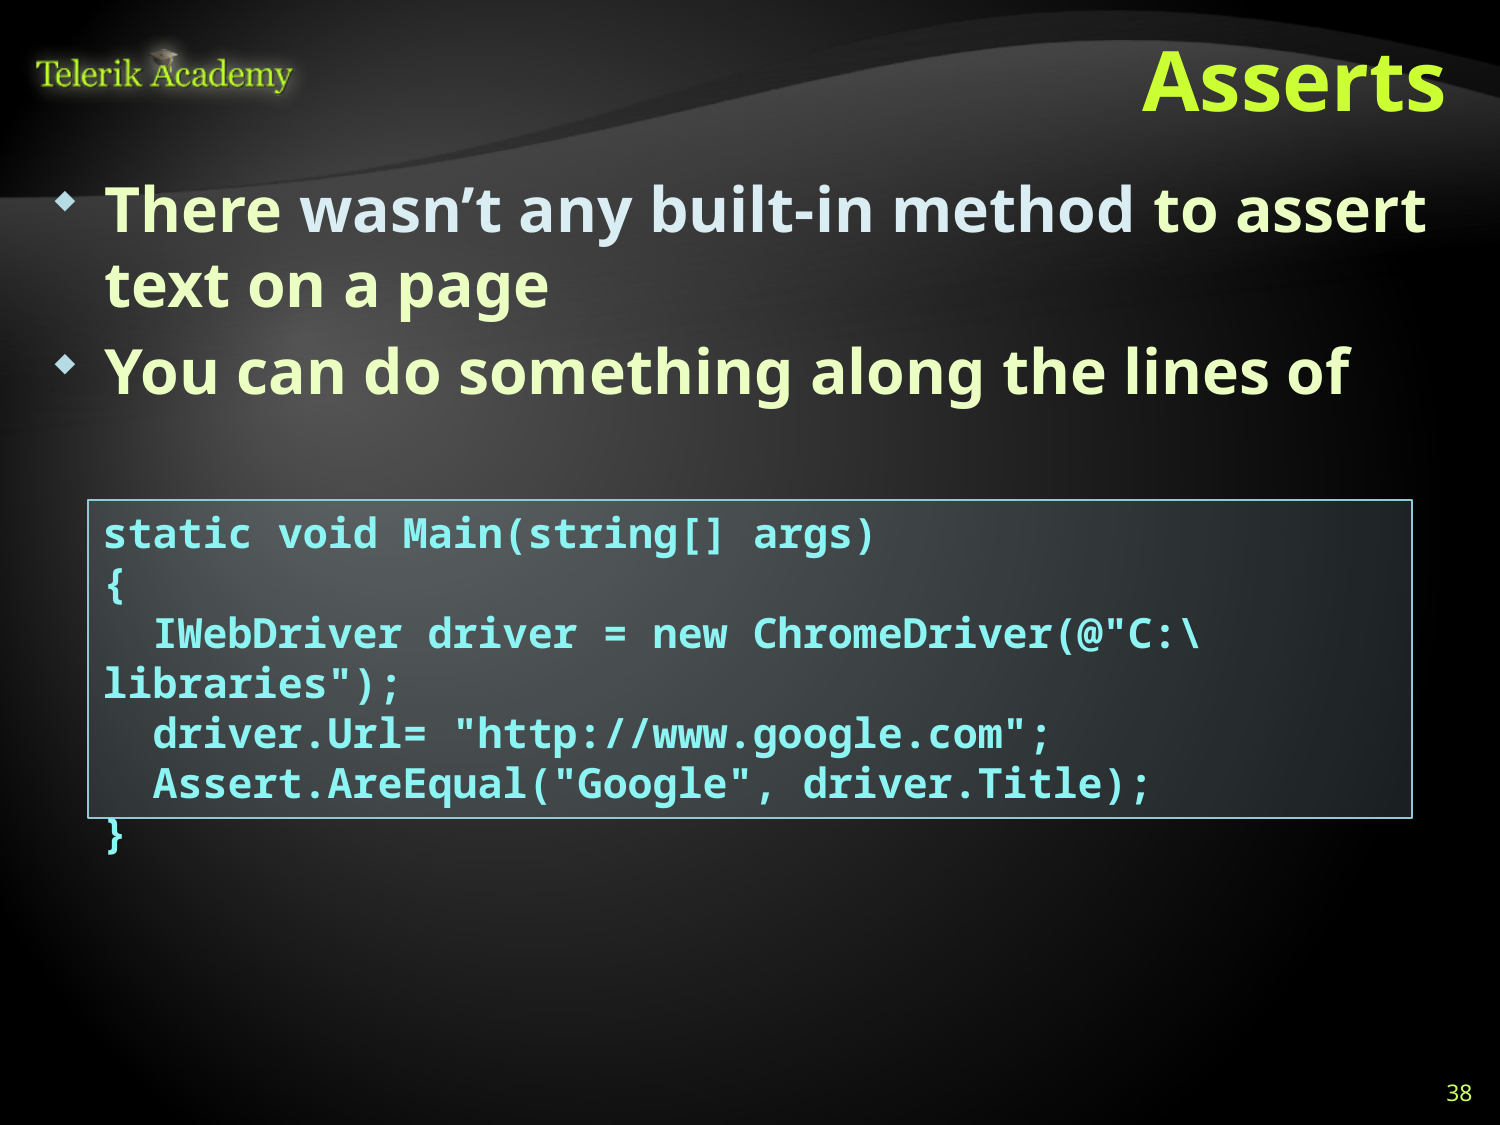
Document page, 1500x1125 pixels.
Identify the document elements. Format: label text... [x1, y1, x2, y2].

title Asserts [300, 17, 1463, 156]
picture [0, 0, 1500, 1125]
list There wasn’t any built-in method to assert text on a page You can do something along the lines of [37, 162, 1463, 420]
list static void Main(string[] args) { IWebDriver driver = new ChromeDriver(@"C:\libraries"); driver.Url= "http://www.google.com"; Assert.AreEqual("Google", driver.Title); } [87, 499, 1413, 819]
slide_number 38 [1412, 1074, 1488, 1113]
